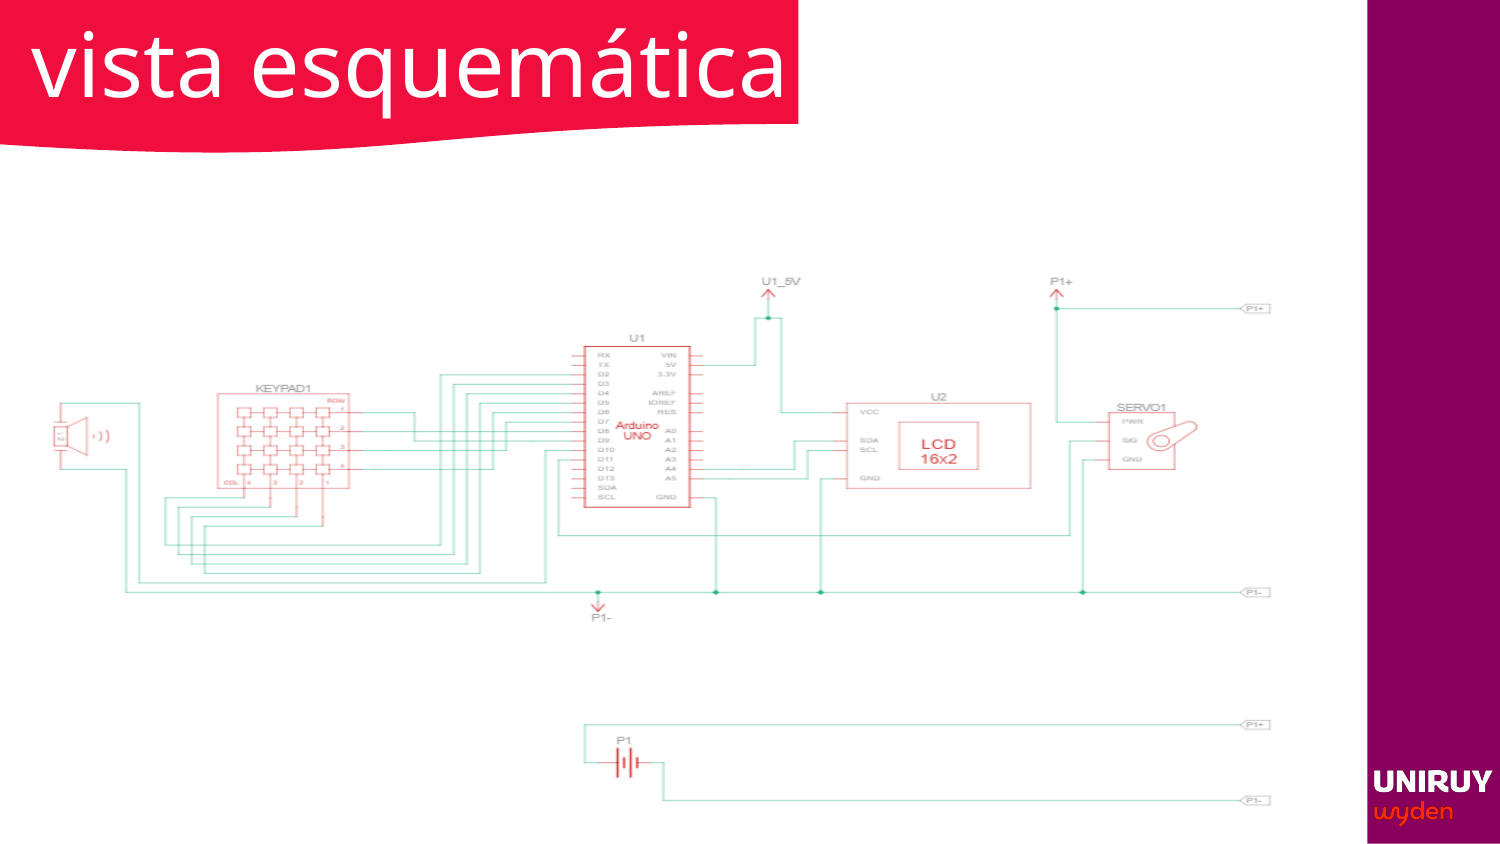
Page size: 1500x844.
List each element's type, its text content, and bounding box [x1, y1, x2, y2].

text_box vista esquemática [0, 0, 799, 153]
picture [0, 180, 1352, 844]
picture [1374, 770, 1493, 827]
